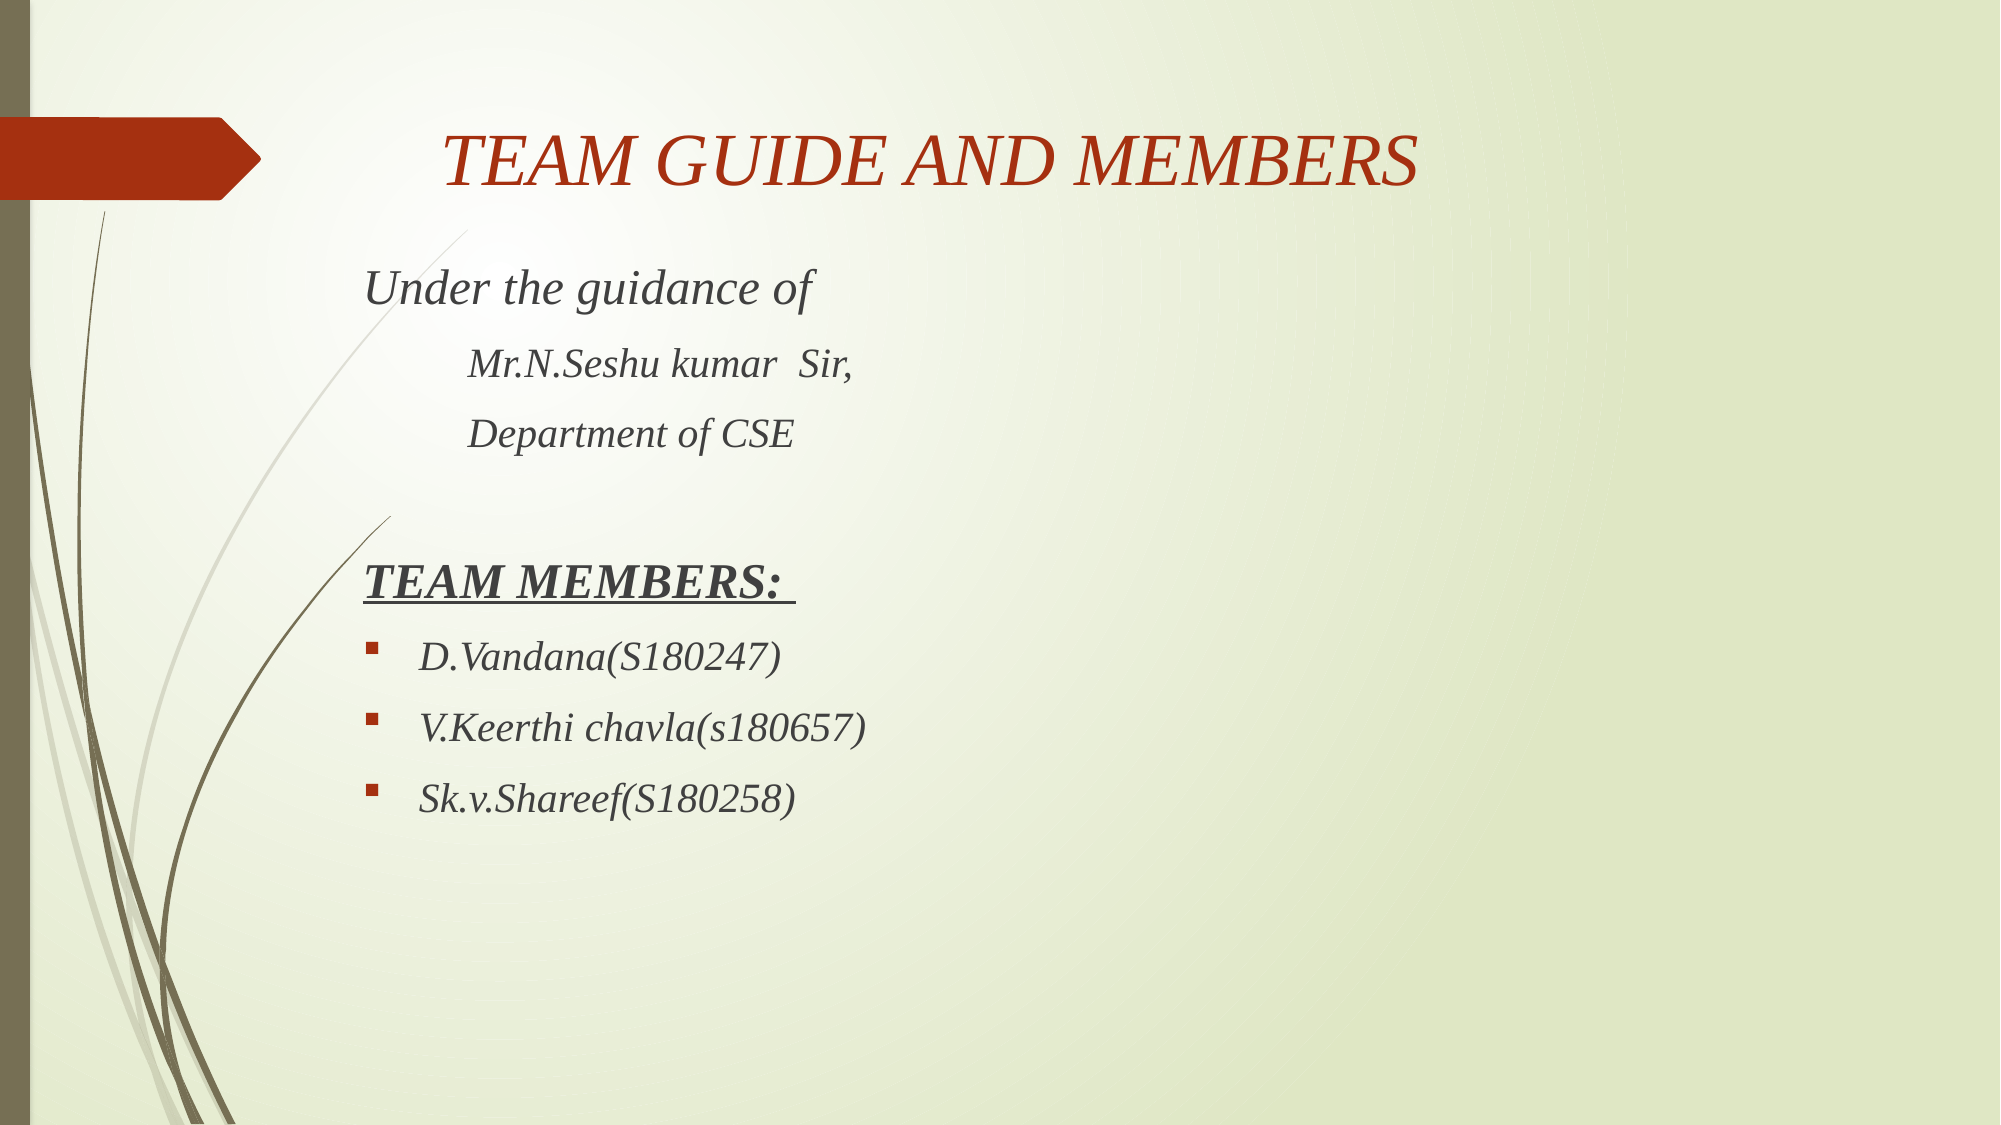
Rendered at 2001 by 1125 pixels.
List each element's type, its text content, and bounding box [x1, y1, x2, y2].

title TEAM GUIDE AND MEMBERS [425, 102, 1564, 228]
list Under the guidance of Mr.N.Seshu kumar Sir, Department of CSE TEAM MEMBERS: D.Vandana(S180247) V.Keerthi chavla(s180657) Sk.v.Shareef(S180258) [347, 246, 1856, 972]
